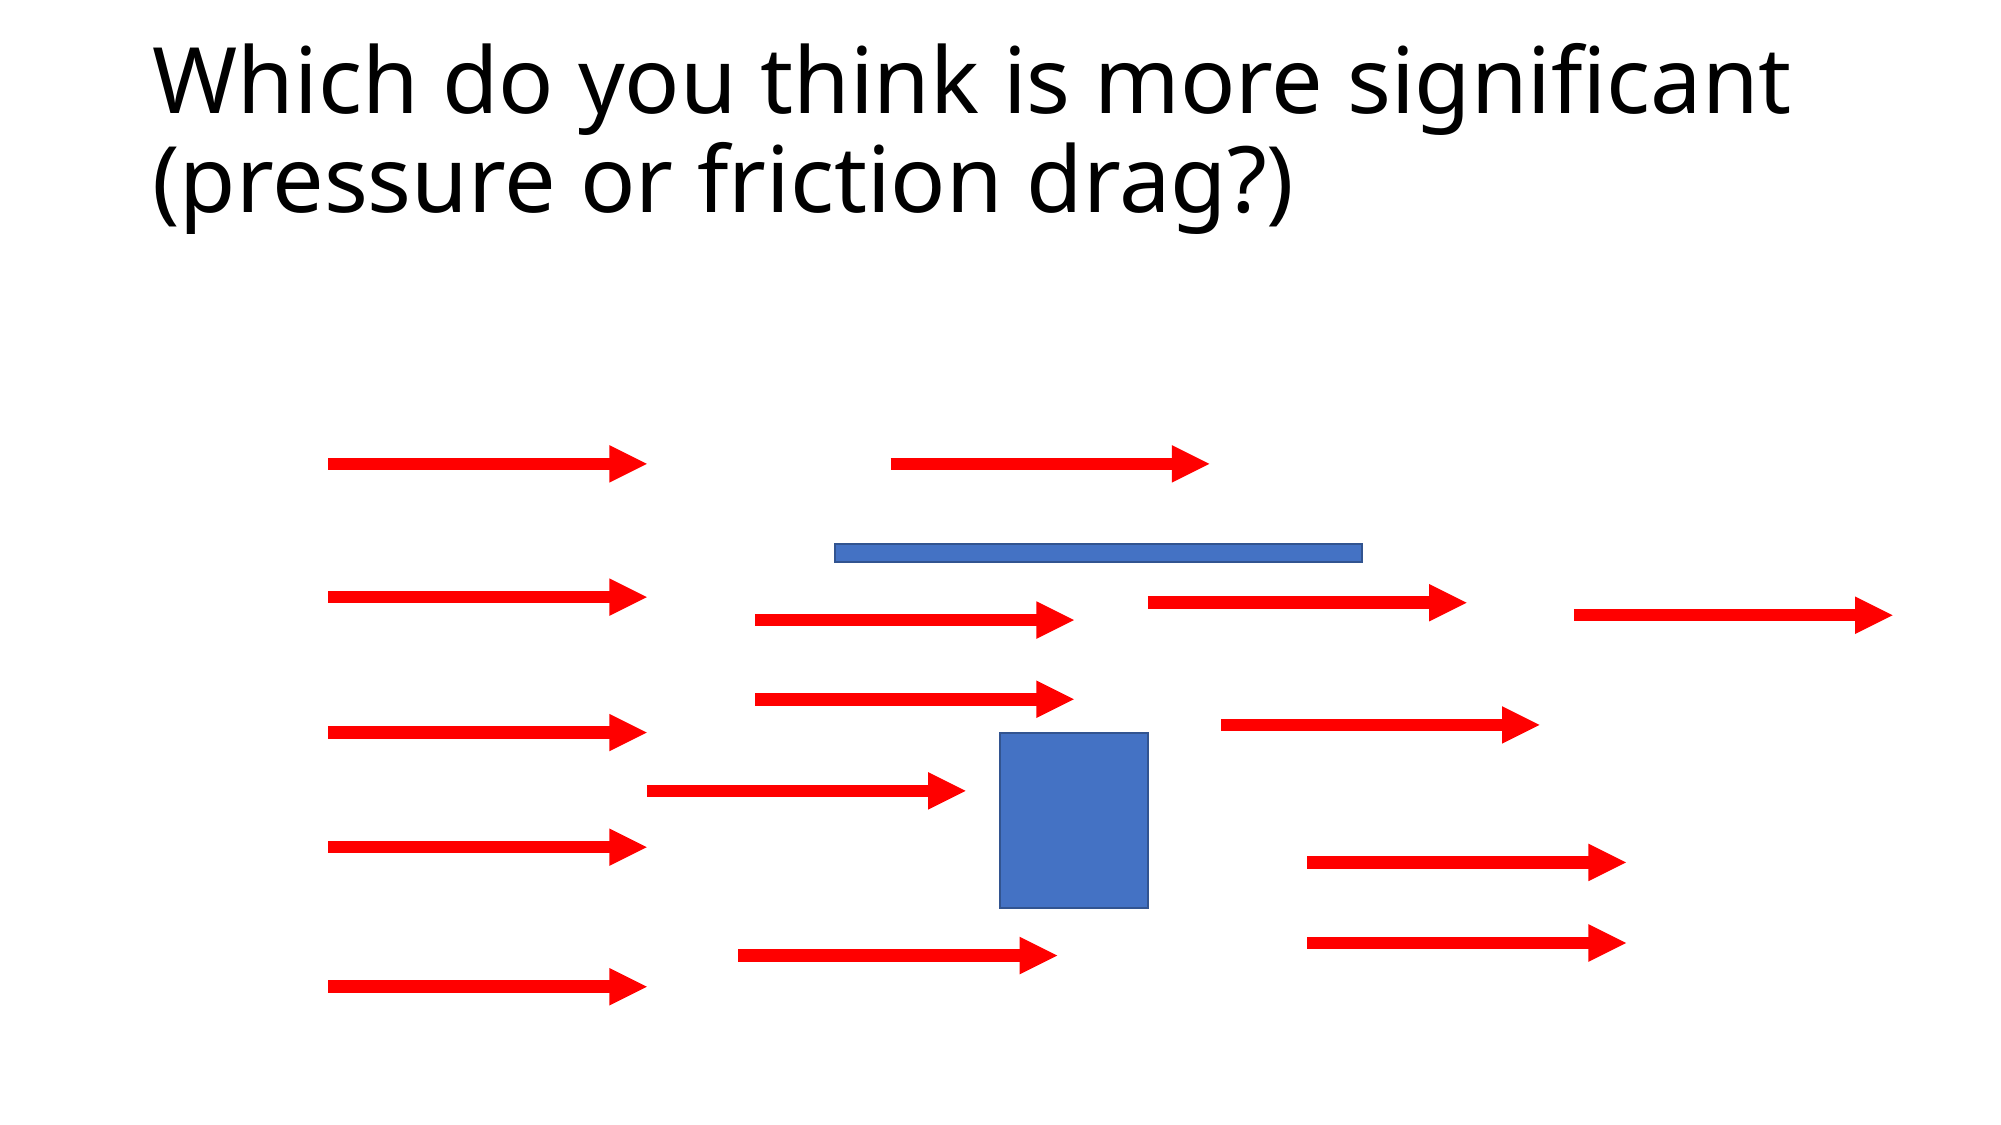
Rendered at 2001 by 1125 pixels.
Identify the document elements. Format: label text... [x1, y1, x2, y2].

title Which do you think is more significant (pressure or friction drag?) [137, 24, 1863, 243]
text_box [999, 732, 1149, 909]
text_box [834, 543, 1363, 563]
